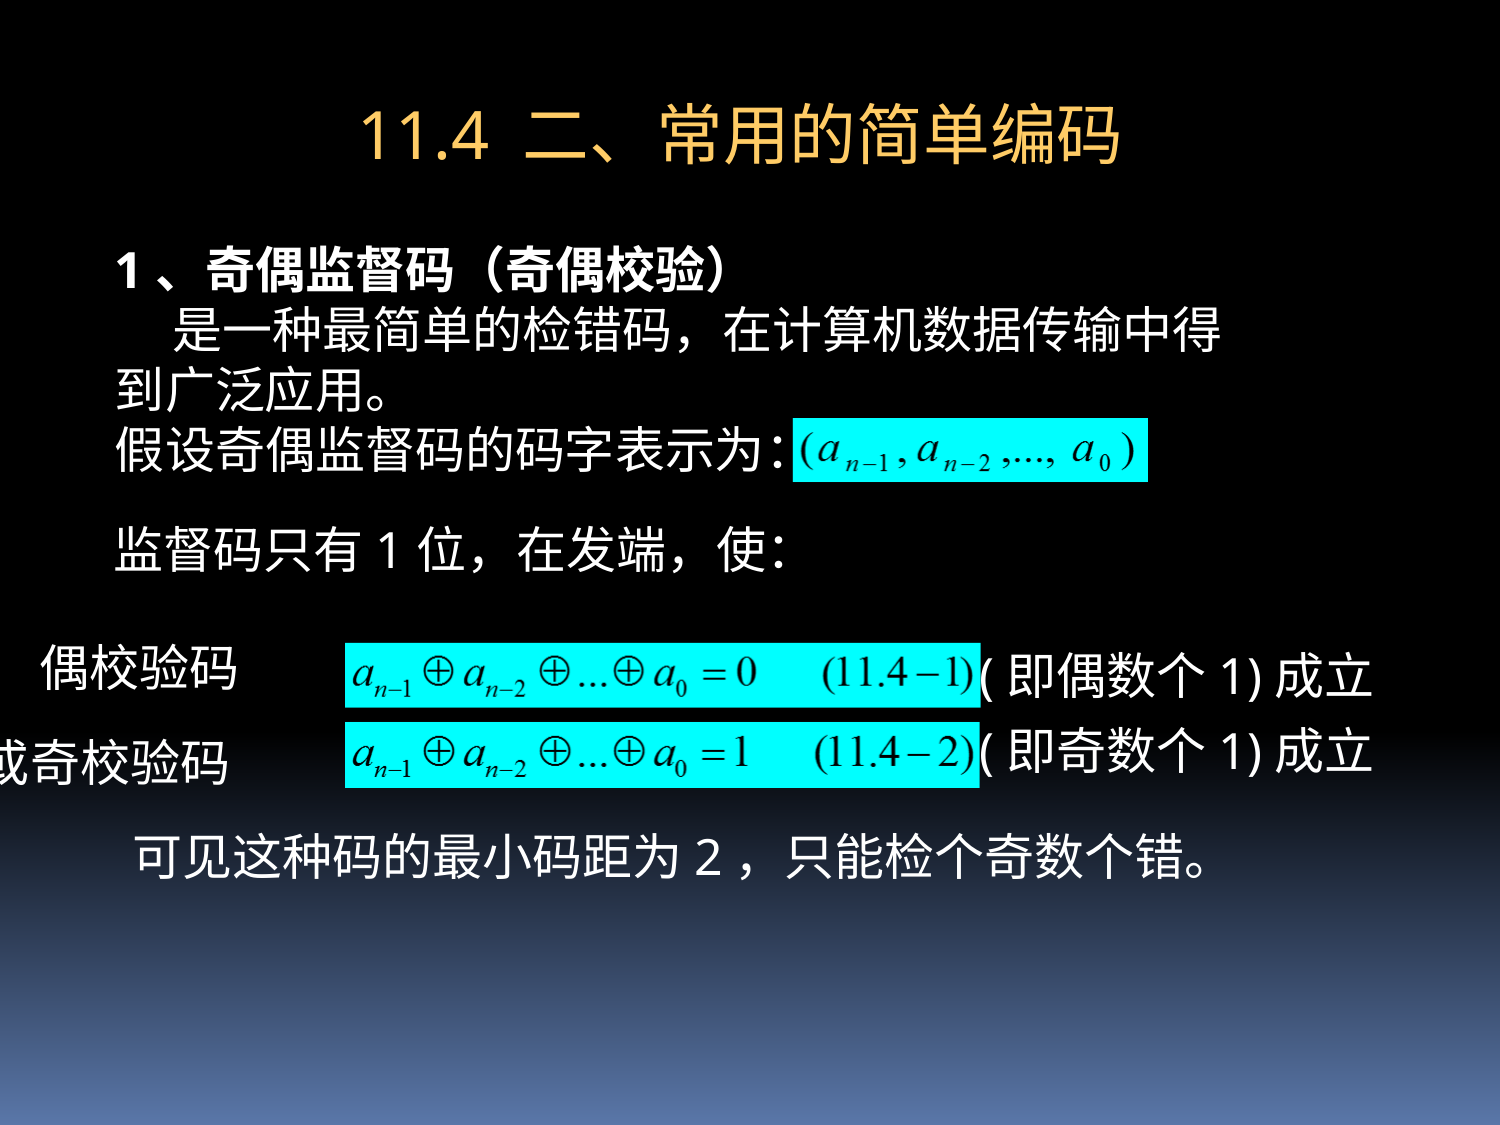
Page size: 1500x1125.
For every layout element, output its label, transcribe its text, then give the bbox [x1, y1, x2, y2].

text_box 监督码只有1位，在发端，使： [98, 511, 339, 586]
picture [344, 418, 1148, 788]
text_box 1、奇偶监督码（奇偶校验） 是一种最简单的检错码，在计算机数据传输中得到广泛应用。 假设奇偶监督码的码字表示为： [100, 230, 1258, 486]
text_box (即奇数个1)成立 [1152, 712, 1389, 787]
text_box 可见这种码的最小码距为2，只能检个奇数个错。 [117, 818, 1261, 893]
title 11.4 二、常用的简单编码 [111, 24, 1388, 228]
text_box 偶校验码 [24, 629, 339, 704]
text_box (即偶数个1)成立 [1152, 637, 1389, 712]
text_box 或奇校验码 [0, 723, 445, 799]
